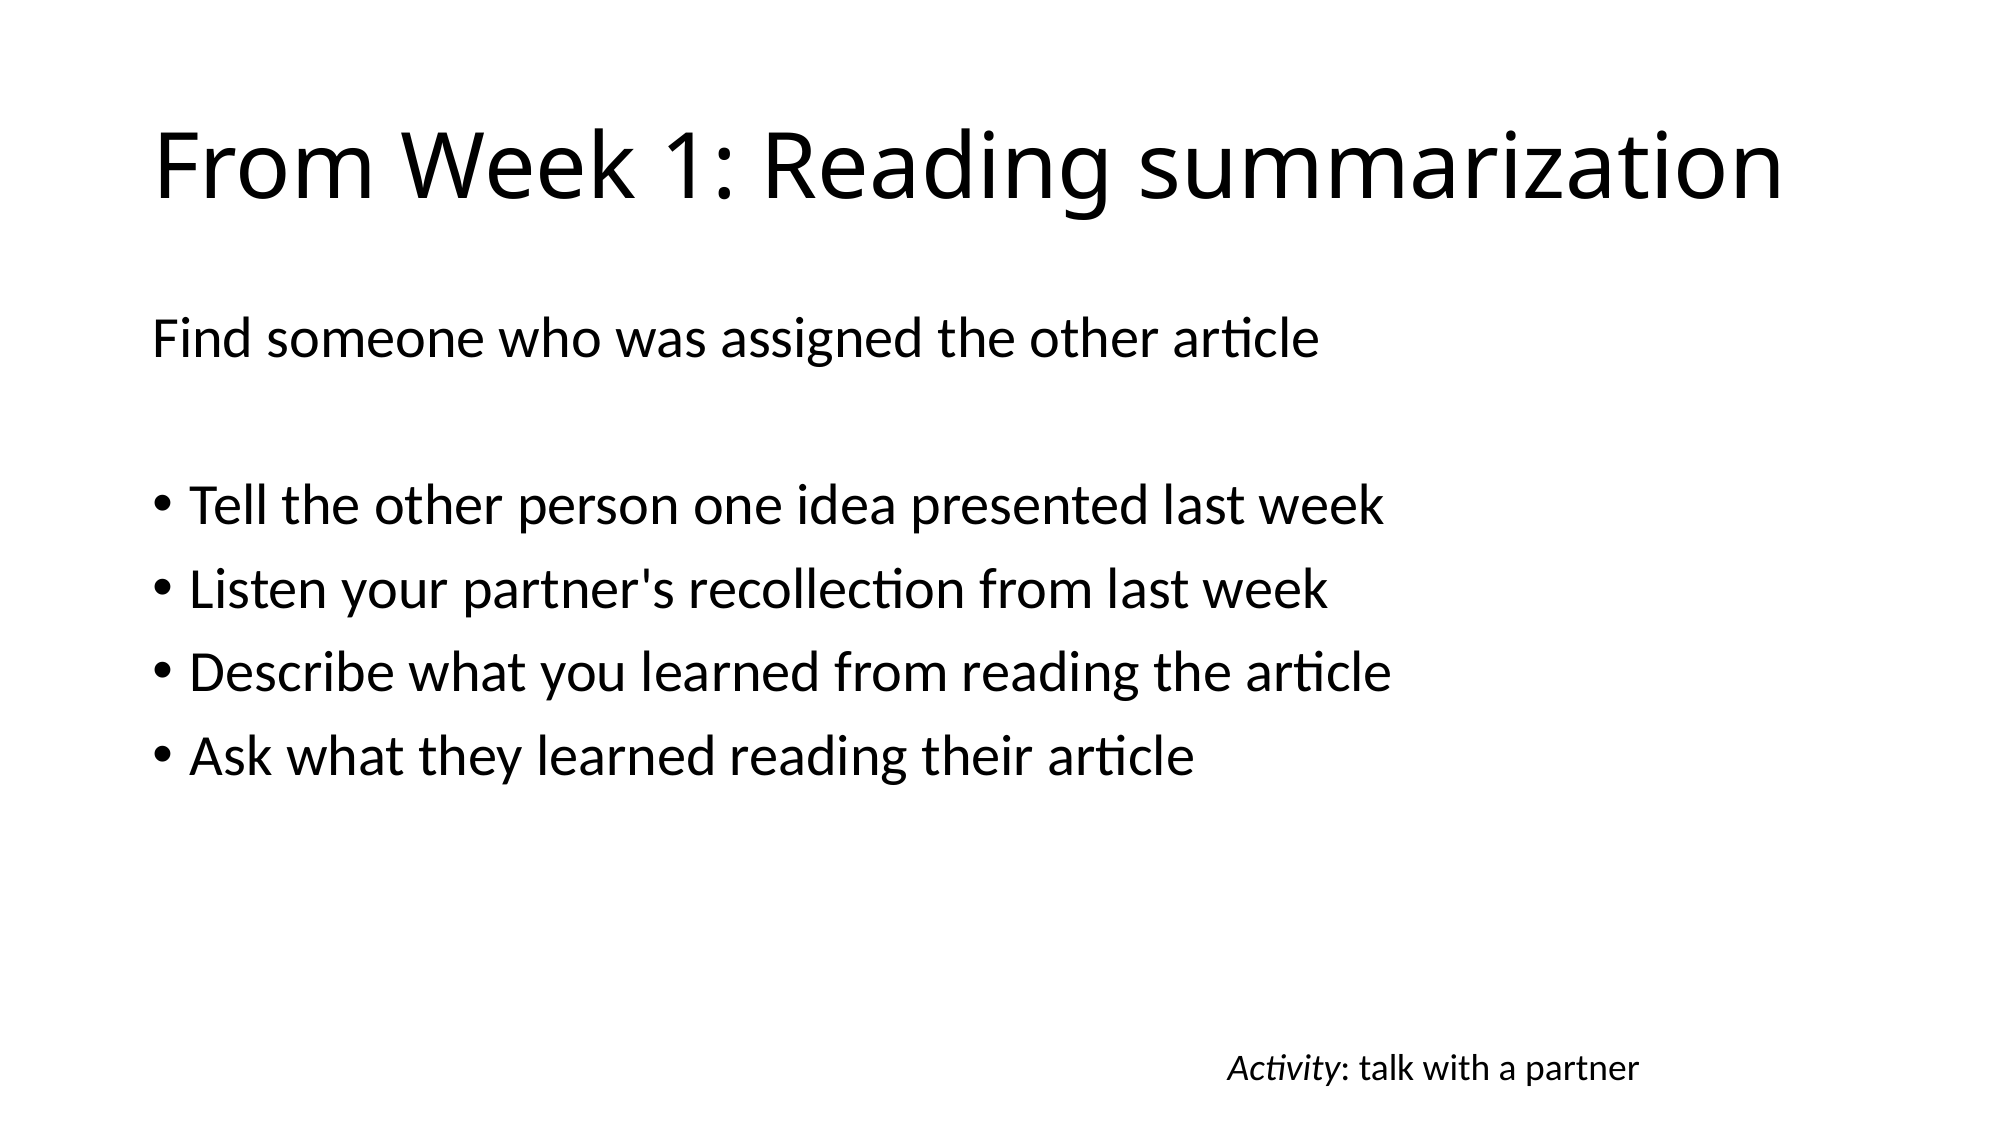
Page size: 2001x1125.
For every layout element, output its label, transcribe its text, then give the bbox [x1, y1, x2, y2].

list Find someone who was assigned the other article Tell the other person one idea presented last week Listen your partner's recollection from last week Describe what you learned from reading the article Ask what they learned reading their article [137, 299, 1863, 1014]
title From Week 1: Reading summarization [137, 59, 1863, 278]
text_box Activity: talk with a partner [1208, 1035, 1659, 1096]
